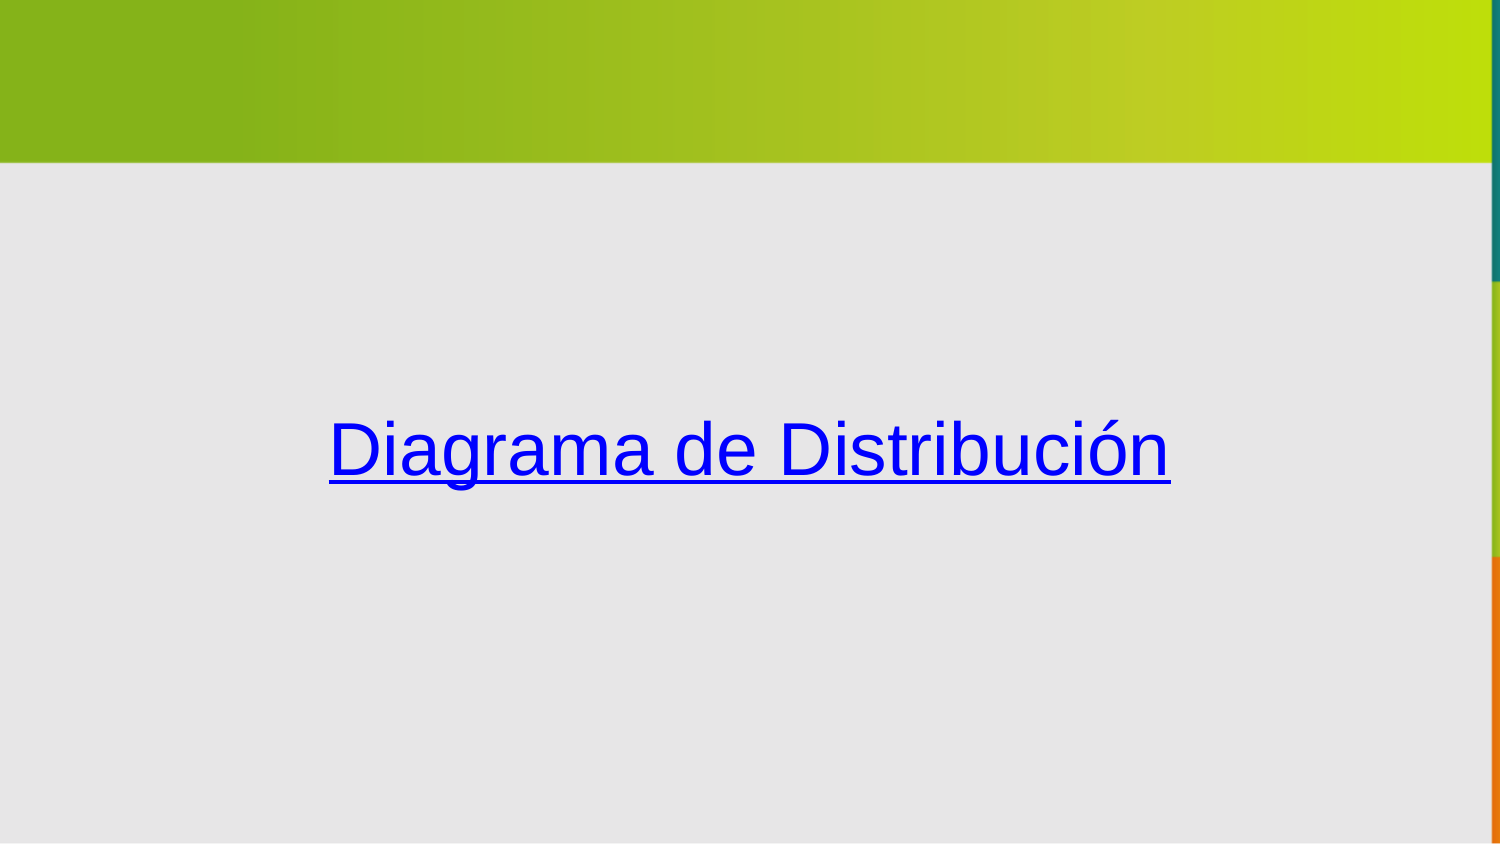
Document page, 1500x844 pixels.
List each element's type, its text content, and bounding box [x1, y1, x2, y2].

text_box [157, 342, 1343, 510]
picture [0, 0, 1500, 844]
text_box Diagrama de Distribución [175, 393, 1325, 498]
